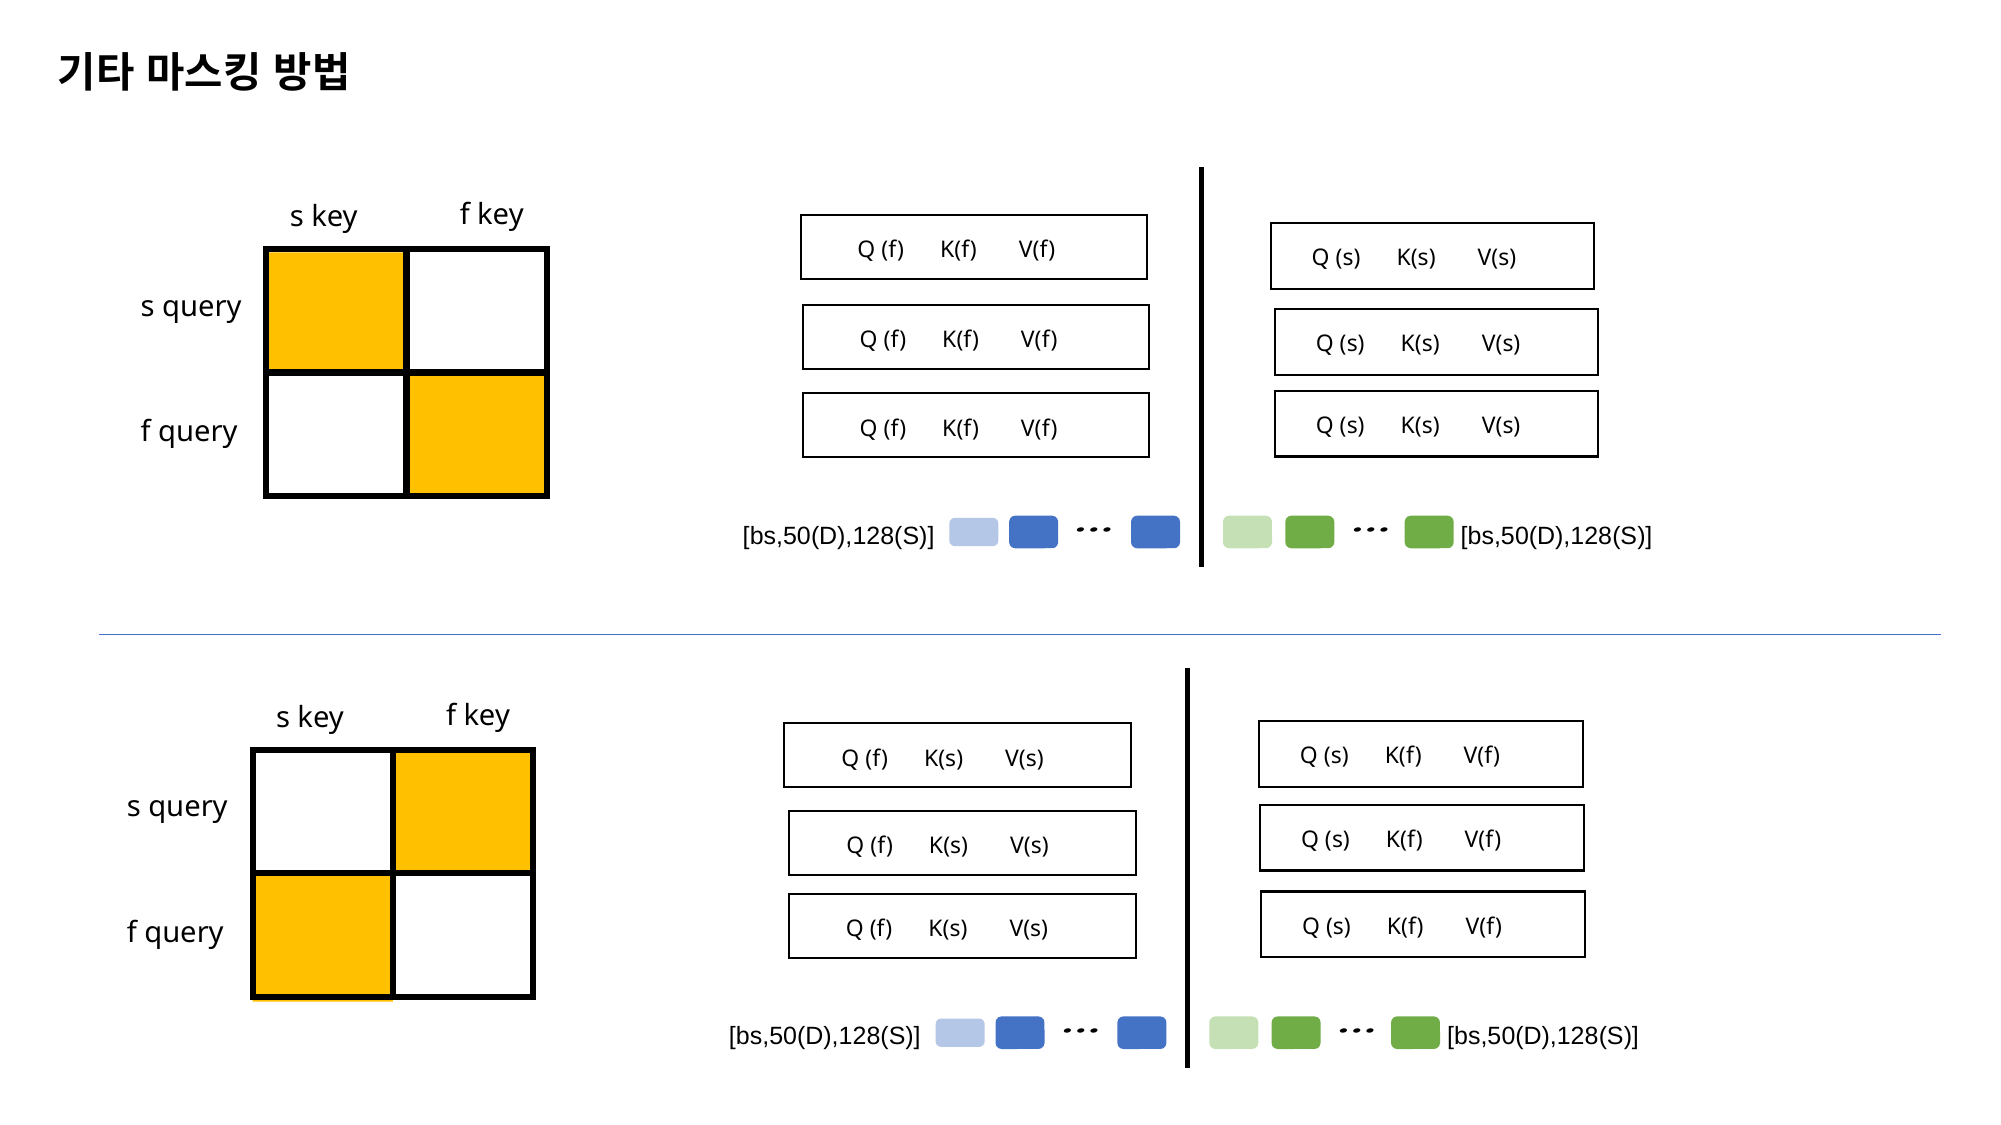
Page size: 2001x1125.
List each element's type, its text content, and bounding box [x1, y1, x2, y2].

text_box Q (s) K(s) V(s) [1300, 402, 1625, 446]
text_box [1391, 1016, 1425, 1050]
text_box Q (s) K(f) V(f) [1285, 733, 1609, 776]
text_box [800, 214, 1148, 280]
text_box [1209, 1016, 1259, 1050]
text_box [1271, 1016, 1321, 1050]
text_box [252, 749, 392, 870]
text_box [995, 1016, 1045, 1050]
text_box [950, 517, 999, 547]
text_box [1274, 390, 1599, 458]
text_box [bs,50(D),128(S)] [1438, 512, 1668, 557]
text_box f query [112, 905, 279, 956]
text_box s query [125, 279, 293, 330]
text_box Q (s) K(s) V(s) [1300, 321, 1625, 364]
text_box [394, 748, 537, 873]
text_box [1285, 515, 1335, 549]
text_box [1260, 890, 1586, 958]
text_box Q (f) K(f) V(f) [844, 405, 1192, 448]
text_box [788, 893, 1137, 959]
text_box [788, 810, 1137, 876]
text_box [bs,50(D),128(S)] [707, 1012, 936, 1058]
text_box [bs,50(D),128(S)] [720, 512, 950, 557]
text_box [1131, 515, 1181, 549]
text_box Q (f) K(s) V(s) [826, 735, 1174, 779]
text_box s key [274, 190, 407, 240]
text_box [1270, 222, 1595, 290]
title 기타 마스킹 방법 [42, 0, 1768, 183]
text_box s query [112, 780, 279, 830]
text_box Q (f) K(s) V(s) [831, 823, 1179, 866]
text_box [1009, 515, 1059, 549]
text_box [1258, 720, 1584, 788]
text_box [396, 749, 534, 873]
text_box [265, 248, 548, 497]
text_box [1223, 515, 1273, 549]
text_box f key [431, 688, 598, 739]
text_box Q (f) K(s) V(s) [831, 906, 1178, 949]
text_box Q (s) K(s) V(s) [1296, 235, 1621, 278]
text_box [1117, 1016, 1167, 1050]
text_box [1274, 308, 1599, 376]
text_box [1404, 515, 1438, 549]
text_box [252, 874, 534, 998]
text_box [1259, 804, 1585, 872]
text_box [802, 392, 1150, 458]
text_box Q (s) K(f) V(f) [1287, 903, 1611, 946]
text_box [783, 722, 1132, 788]
text_box Q (f) K(f) V(f) [844, 317, 1192, 360]
text_box Q (f) K(f) V(f) [842, 227, 1190, 270]
text_box [936, 1018, 985, 1047]
text_box f query [125, 404, 293, 455]
text_box [251, 956, 394, 1003]
text_box [802, 304, 1150, 370]
text_box Q (s) K(f) V(f) [1286, 816, 1610, 860]
text_box s key [261, 691, 393, 741]
text_box [bs,50(D),128(S)] [1425, 1012, 1654, 1058]
text_box f key [444, 187, 612, 238]
